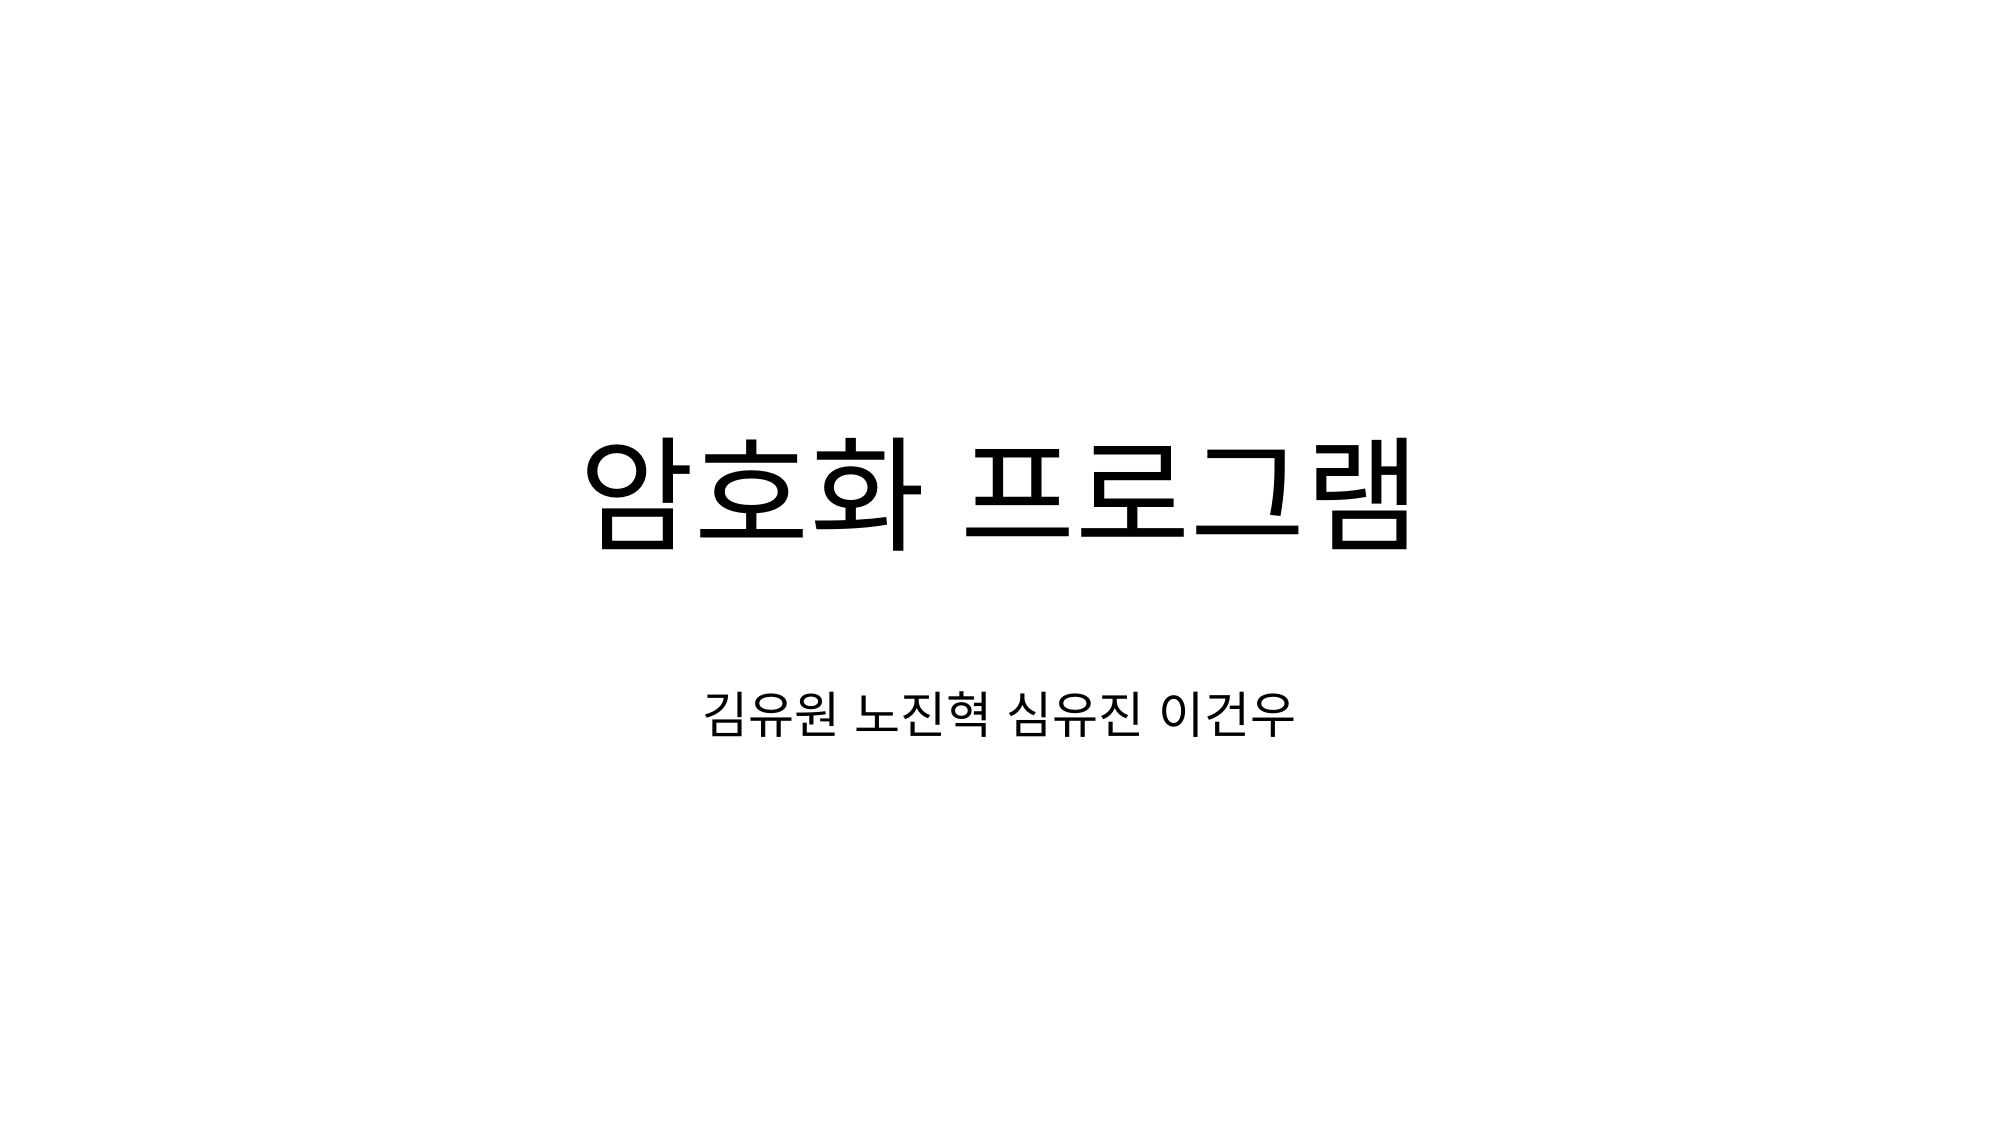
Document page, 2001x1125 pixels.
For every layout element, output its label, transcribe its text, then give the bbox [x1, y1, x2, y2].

title 암호화 프로그램 [249, 184, 1750, 576]
subtitle 김유원 노진혁 심유진 이건우 [249, 682, 1750, 863]
